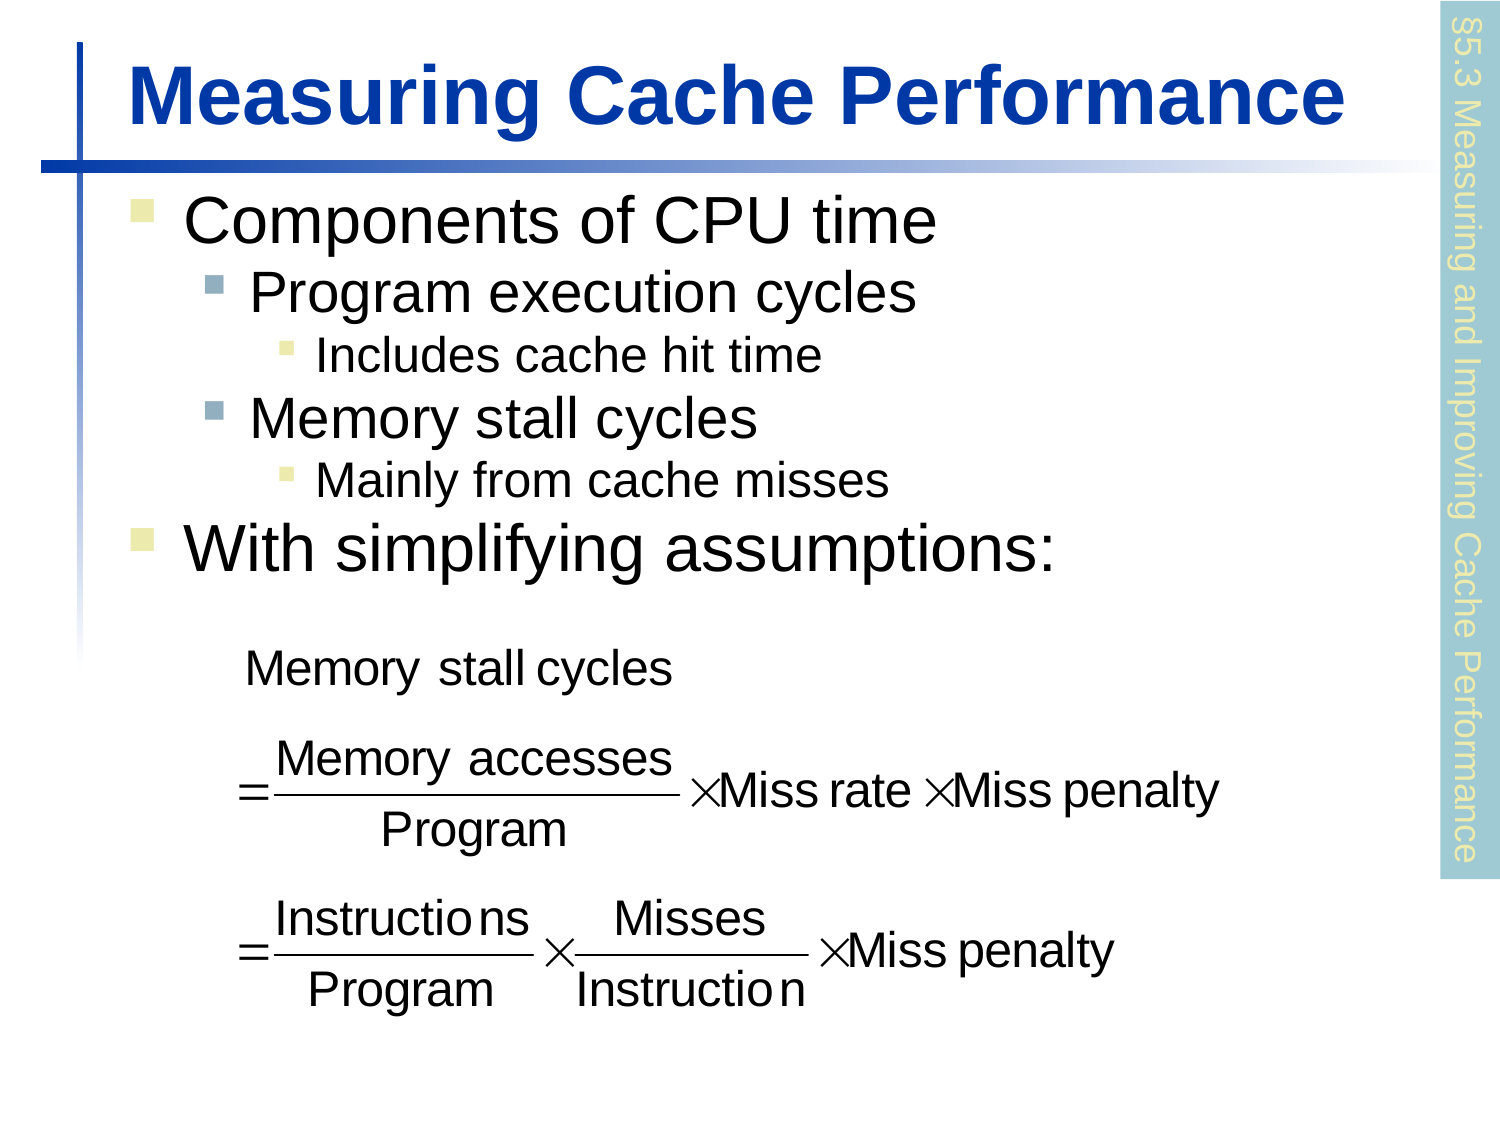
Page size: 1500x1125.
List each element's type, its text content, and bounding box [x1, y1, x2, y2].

text_box §5.3 Measuring and Improving Cache Performance [1440, 0, 1500, 880]
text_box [227, 640, 1237, 1029]
title Measuring Cache Performance [111, 33, 1440, 150]
list Components of CPU time Program execution cycles Includes cache hit time Memory stall cycles Mainly from cache misses With simplifying assumptions: [111, 184, 1440, 634]
